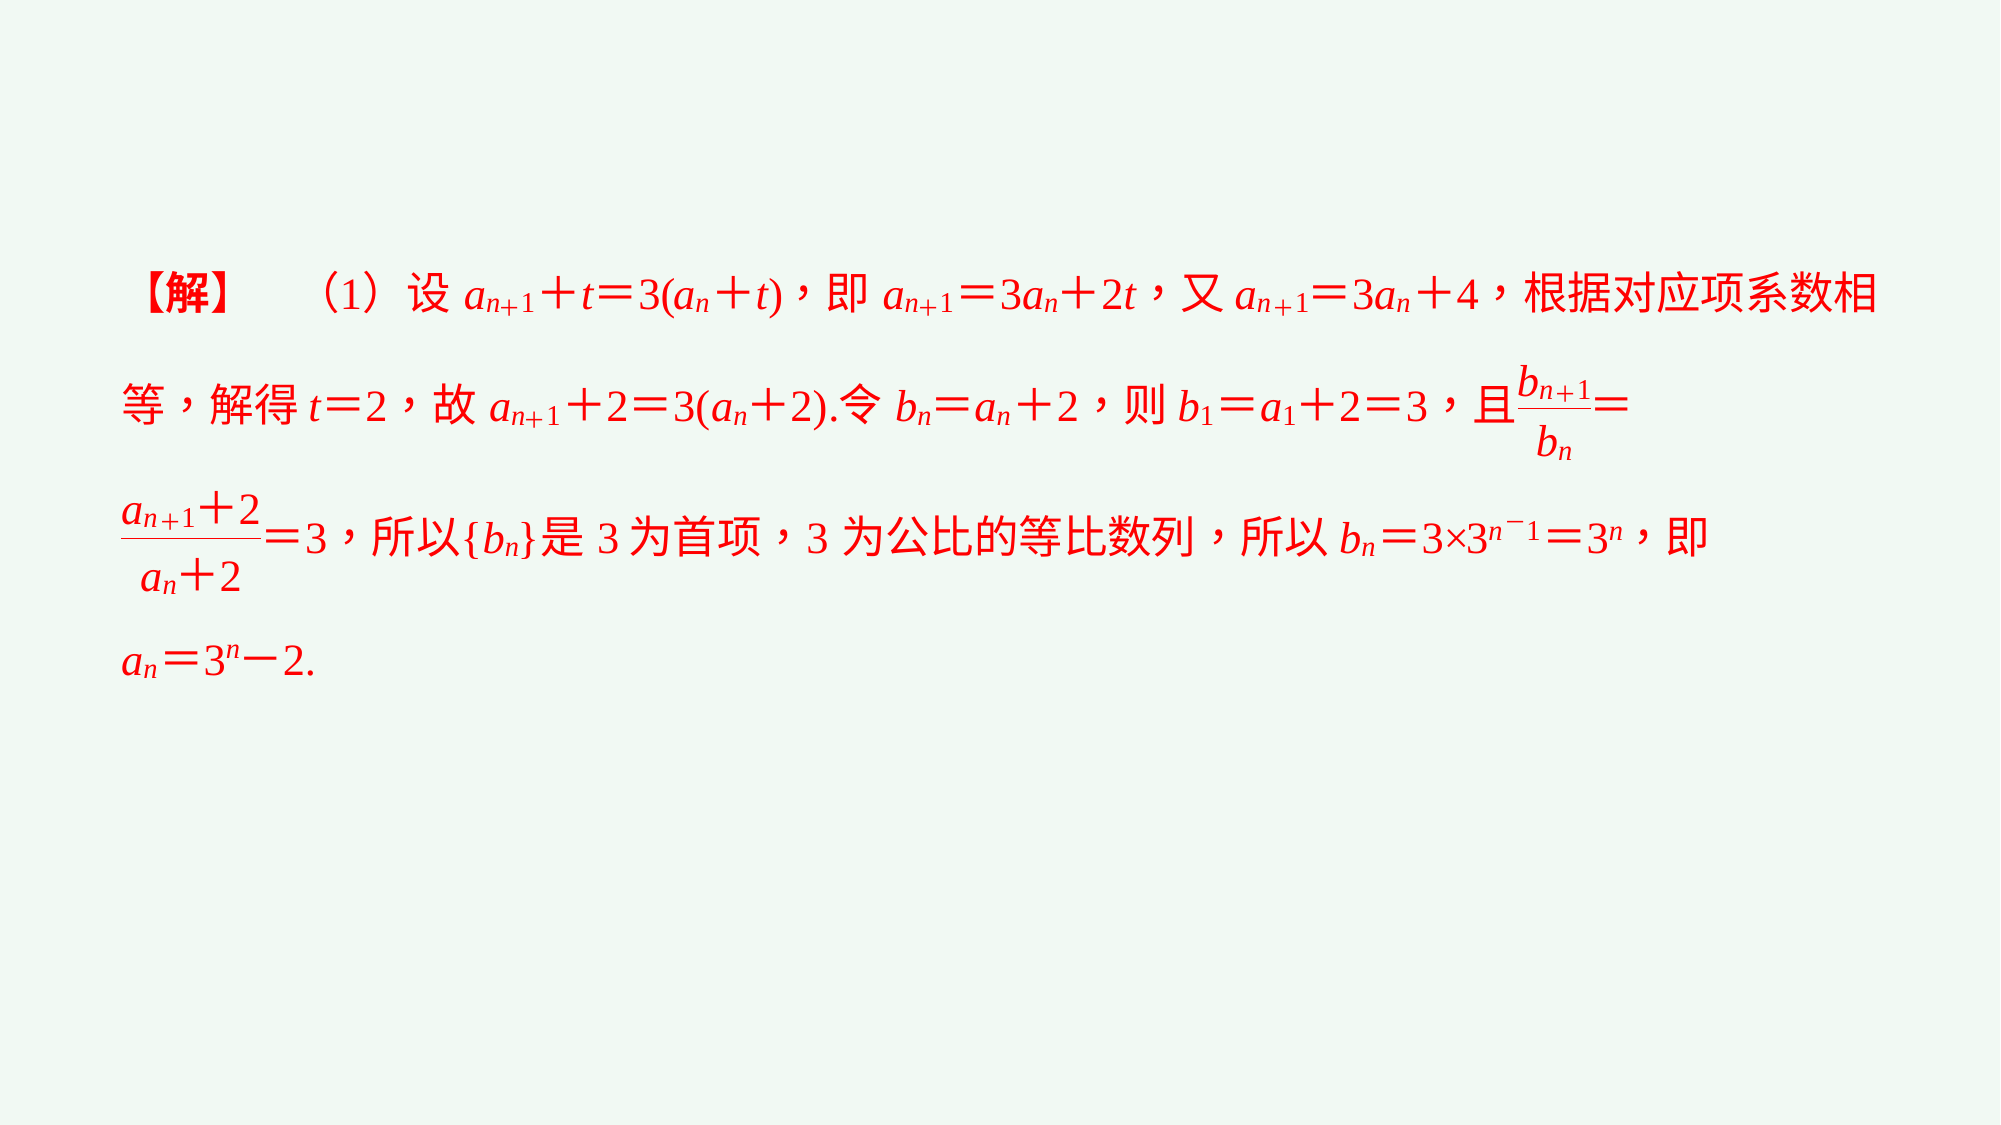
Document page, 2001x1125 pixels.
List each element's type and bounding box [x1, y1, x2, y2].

text_box [121, 242, 1879, 778]
